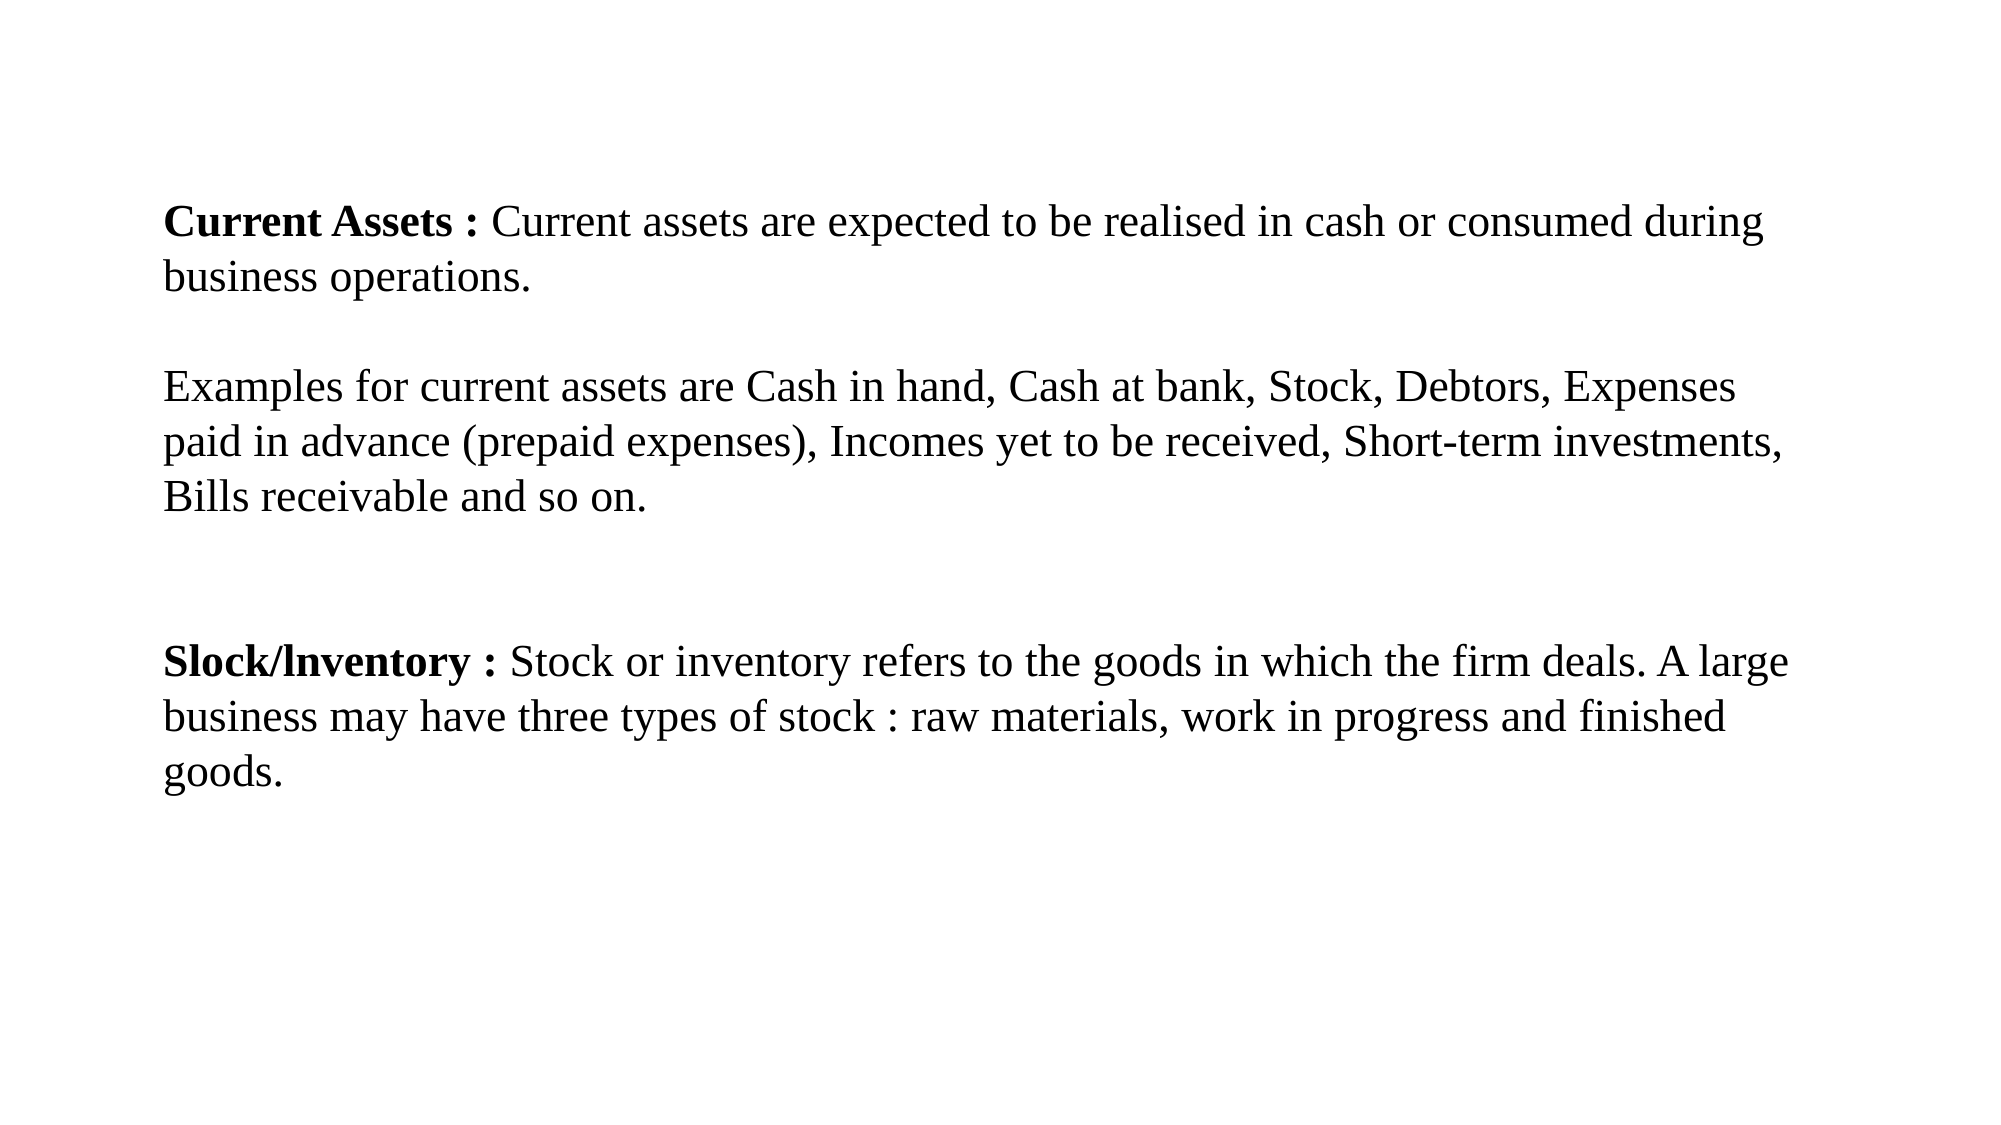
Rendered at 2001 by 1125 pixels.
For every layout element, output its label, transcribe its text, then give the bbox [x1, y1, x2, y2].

text_box Current Assets : Current assets are expected to be realised in cash or consumed during business operations. Examples for current assets are Cash in hand, Cash at bank, Stock, Debtors, Expenses paid in advance (prepaid expenses), Incomes yet to be received, Short-term investments, Bills receivable and so on. Slock/lnventory : Stock or inventory refers to the goods in which the firm deals. A large business may have three types of stock : raw materials, work in progress and finished goods. [148, 183, 1827, 858]
